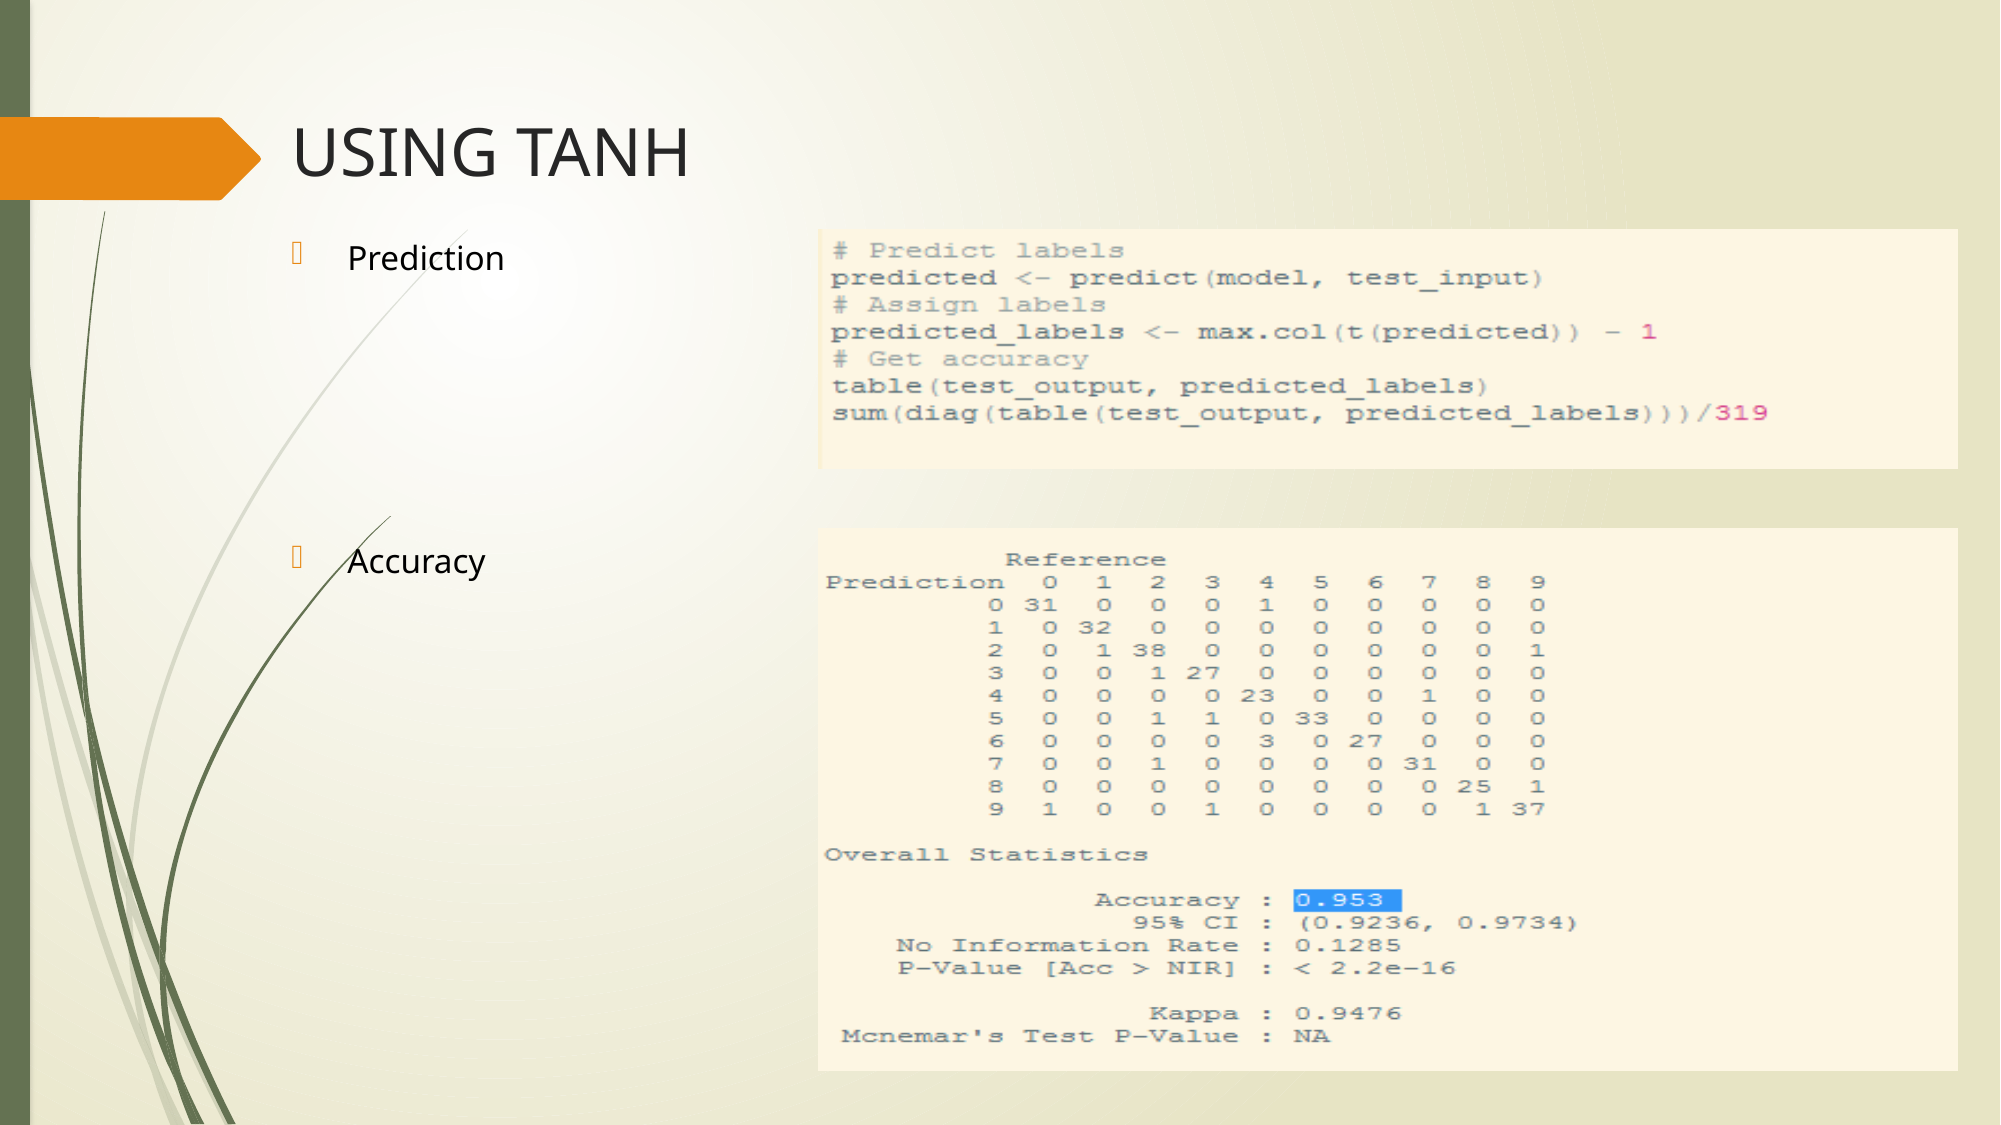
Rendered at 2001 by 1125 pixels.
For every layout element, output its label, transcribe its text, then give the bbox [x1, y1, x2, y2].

list Prediction Accuracy [276, 229, 956, 970]
title USING TANH [276, 102, 956, 229]
picture [818, 228, 1959, 470]
picture [818, 527, 1959, 1071]
